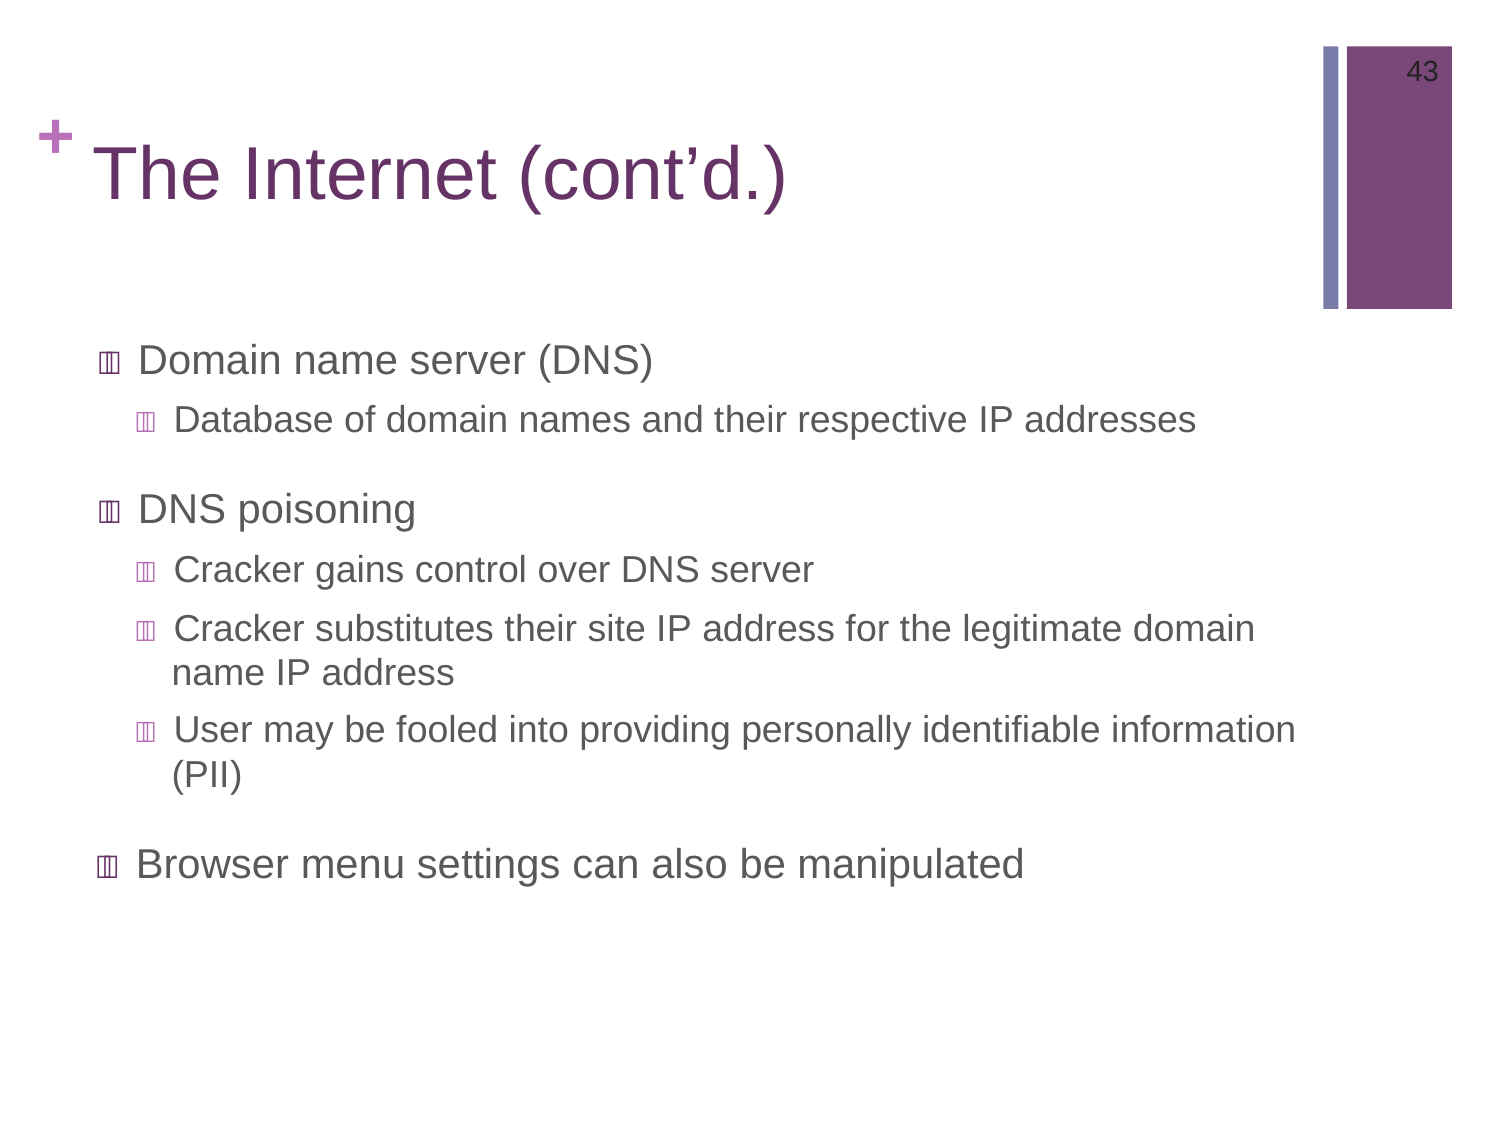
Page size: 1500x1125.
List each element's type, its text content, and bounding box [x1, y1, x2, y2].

text_box 43 [1404, 52, 1442, 88]
title + The Internet (cont’d.) [34, 86, 1466, 275]
text_box  Domain name server (DNS)  Database of domain names and their respective IP addresses  DNS poisoning  Cracker gains control over DNS server  Cracker substitutes their site IP address for the legitimate domain name IP address  User may be fooled into providing personally identifiable information (PII)  Browser menu settings can also be manipulated [94, 332, 1300, 888]
